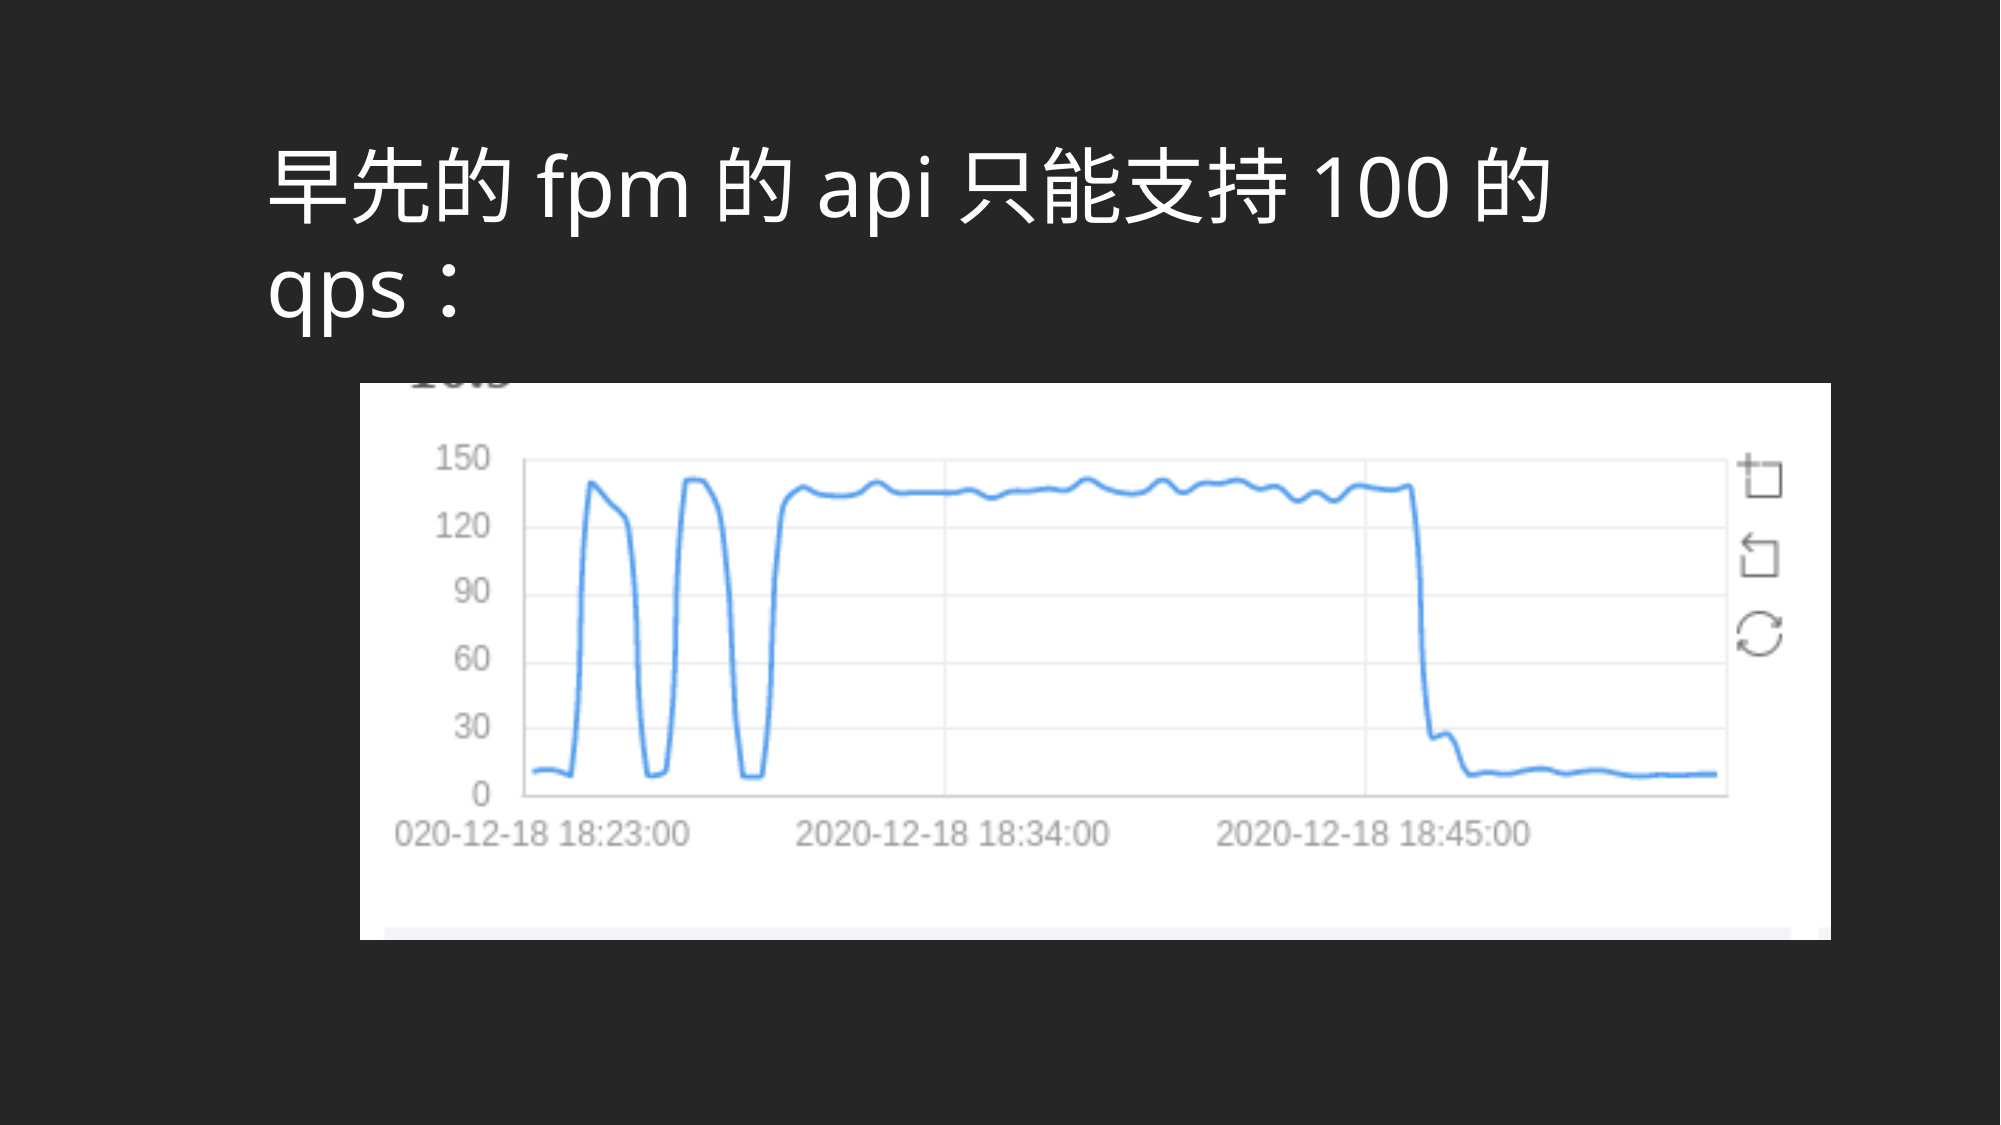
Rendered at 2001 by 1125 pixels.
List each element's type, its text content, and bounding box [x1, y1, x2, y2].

picture [360, 383, 1832, 940]
text_box 早先的fpm的api只能支持100的qps： [251, 126, 1831, 1072]
